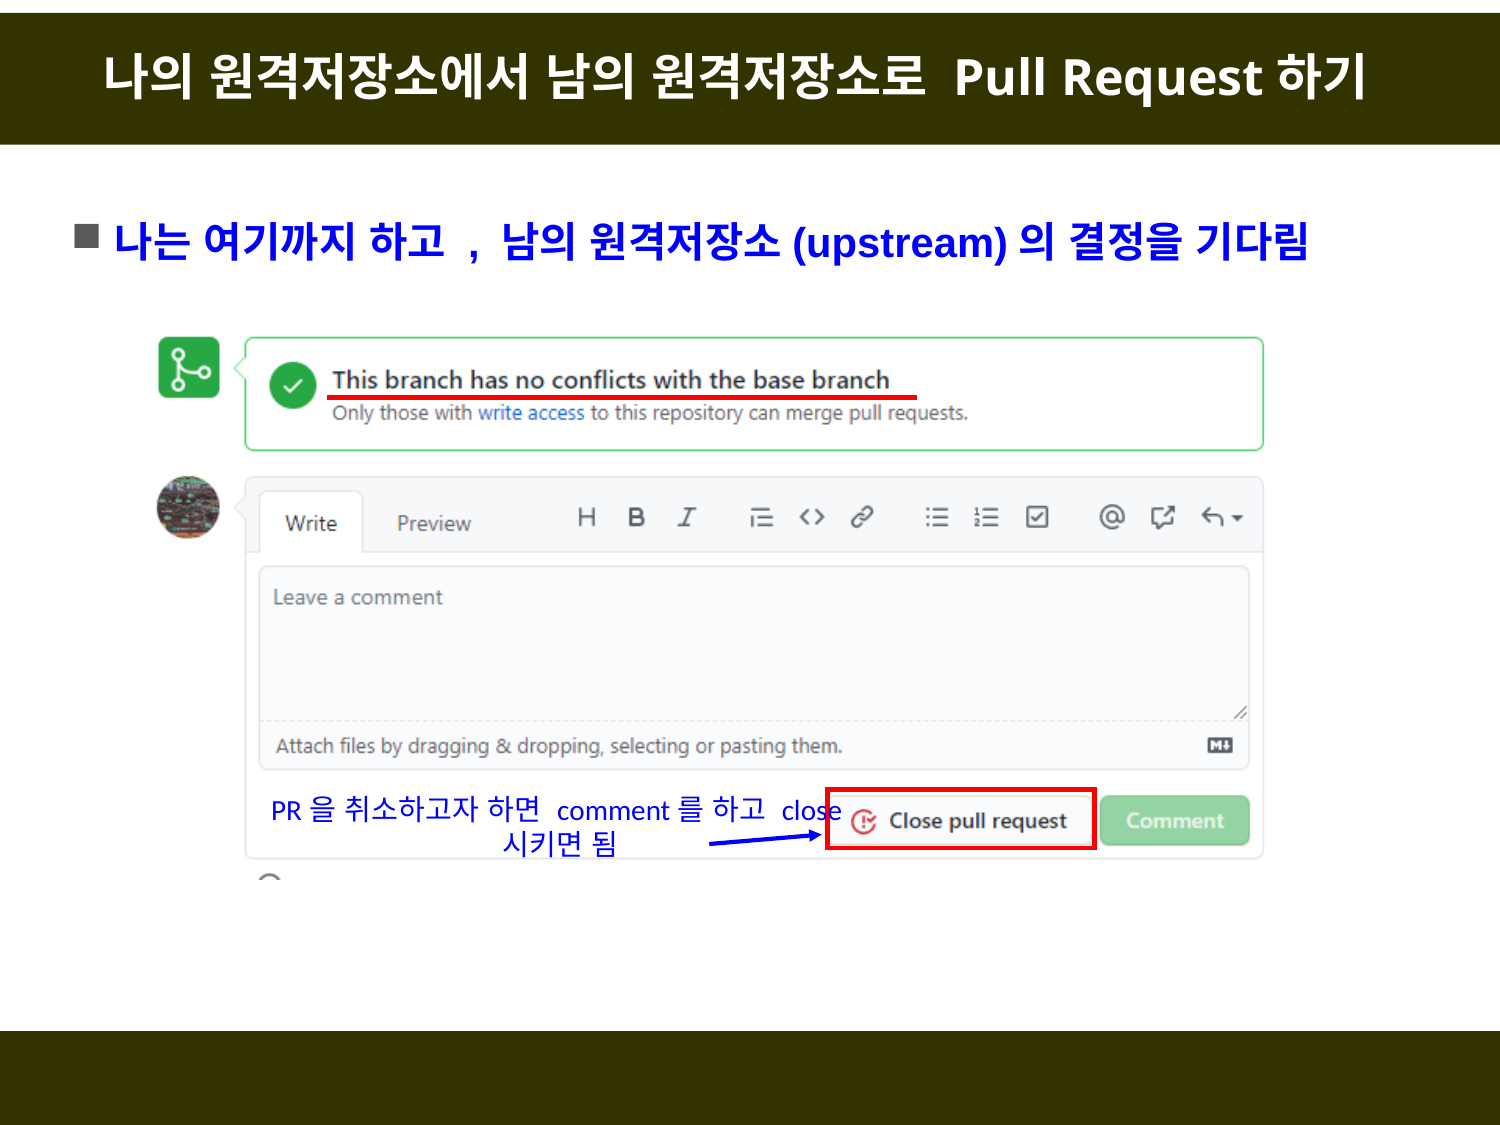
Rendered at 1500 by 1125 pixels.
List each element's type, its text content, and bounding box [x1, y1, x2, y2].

title 나의 원격저장소에서 남의 원격저장소로 Pull Request하기 [88, 31, 1441, 126]
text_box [709, 834, 822, 844]
text_box 나는 여기까지 하고 , 남의 원격저장소(upstream)의 결정을 기다림 [56, 183, 1474, 373]
picture [151, 309, 1283, 880]
